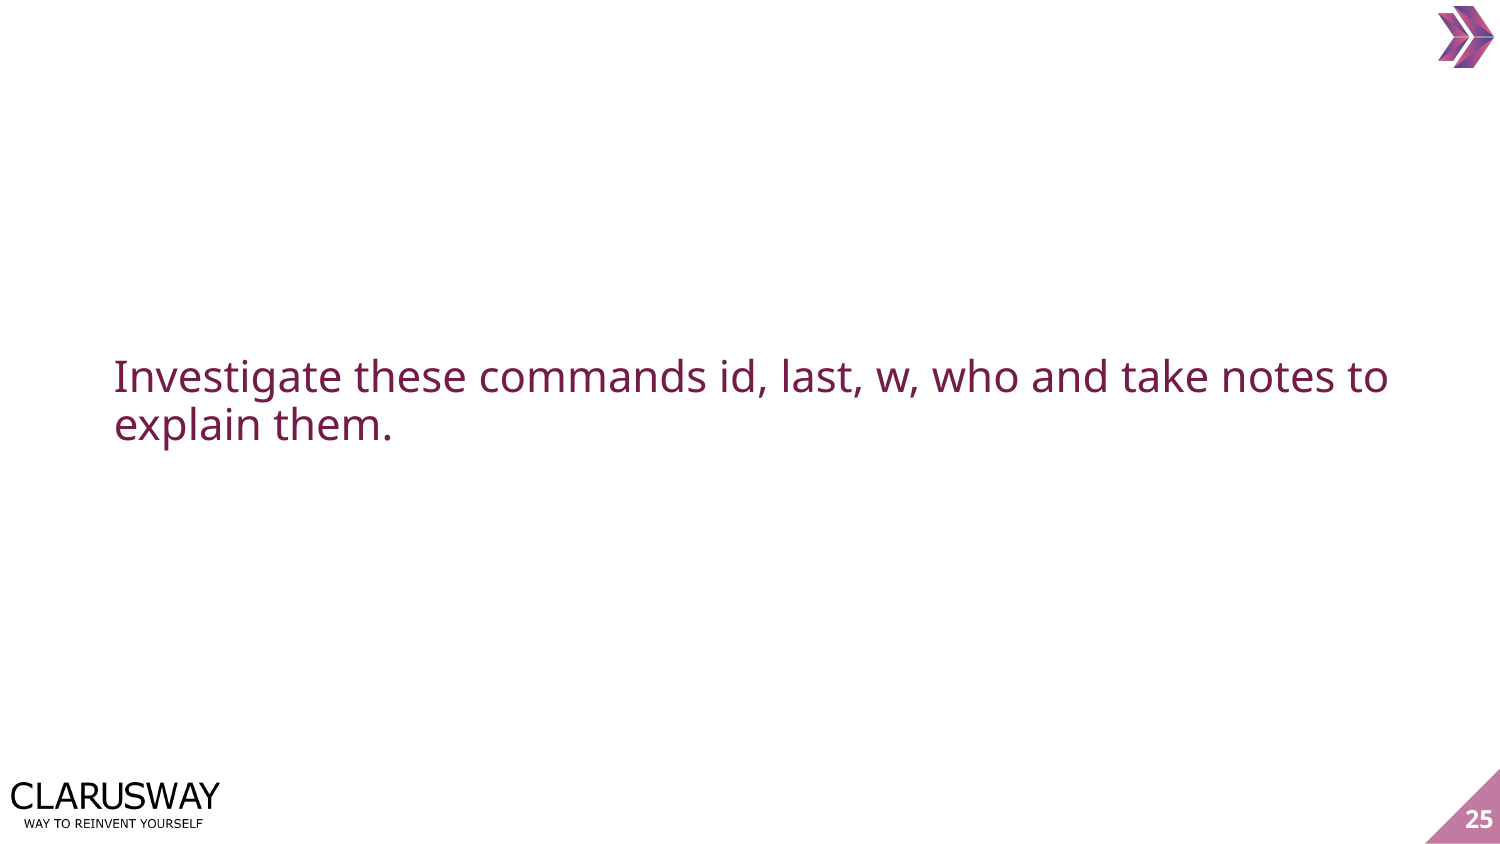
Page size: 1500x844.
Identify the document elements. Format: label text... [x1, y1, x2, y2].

slide_number ‹#› [1418, 760, 1494, 838]
picture [11, 782, 220, 828]
picture [1438, 6, 1494, 68]
text_box Investigate these commands id, last, w, who and take notes to explain them. [38, 43, 1419, 761]
